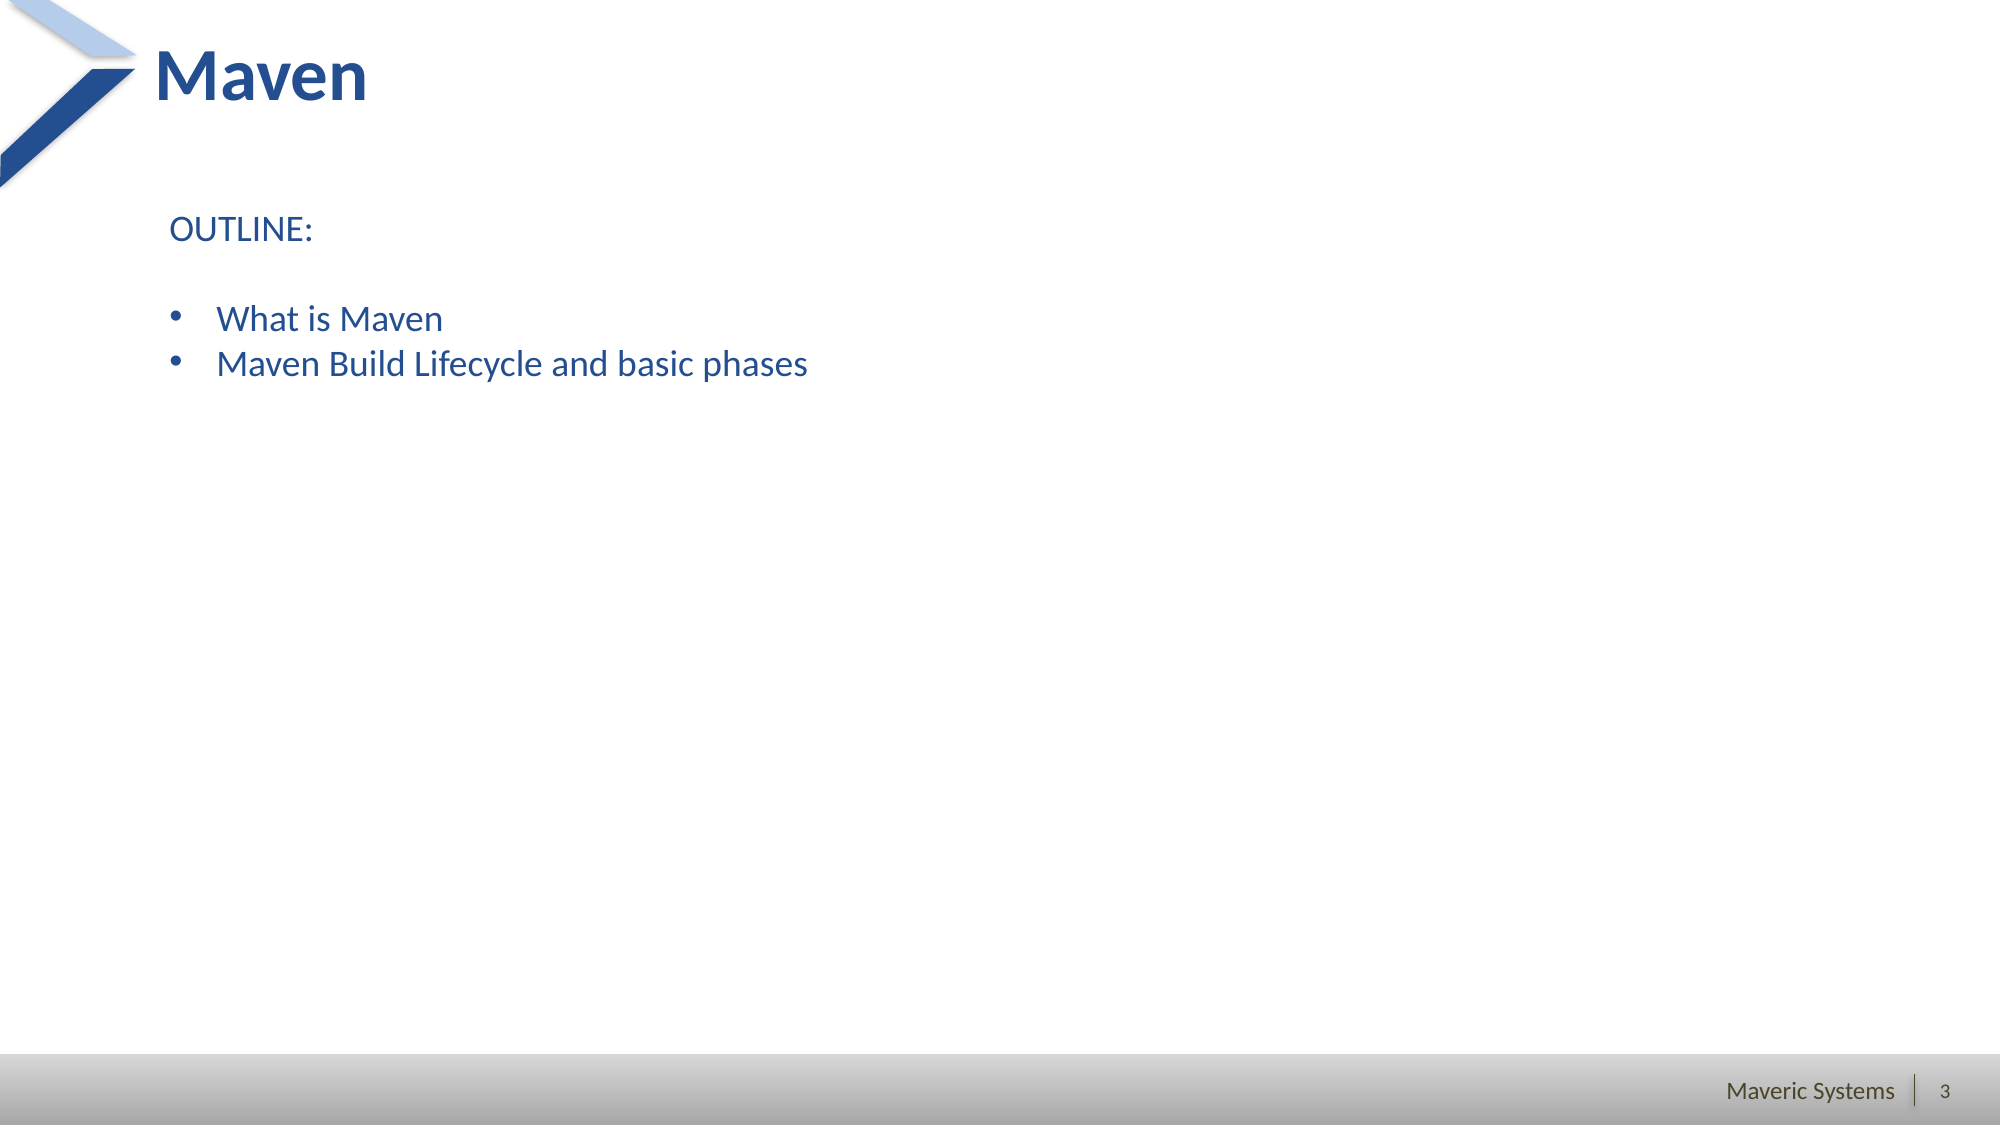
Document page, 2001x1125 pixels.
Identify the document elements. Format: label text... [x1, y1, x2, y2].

text_box OUTLINE: What is Maven Maven Build Lifecycle and basic phases [154, 196, 1512, 391]
title Maven [154, 25, 1948, 102]
